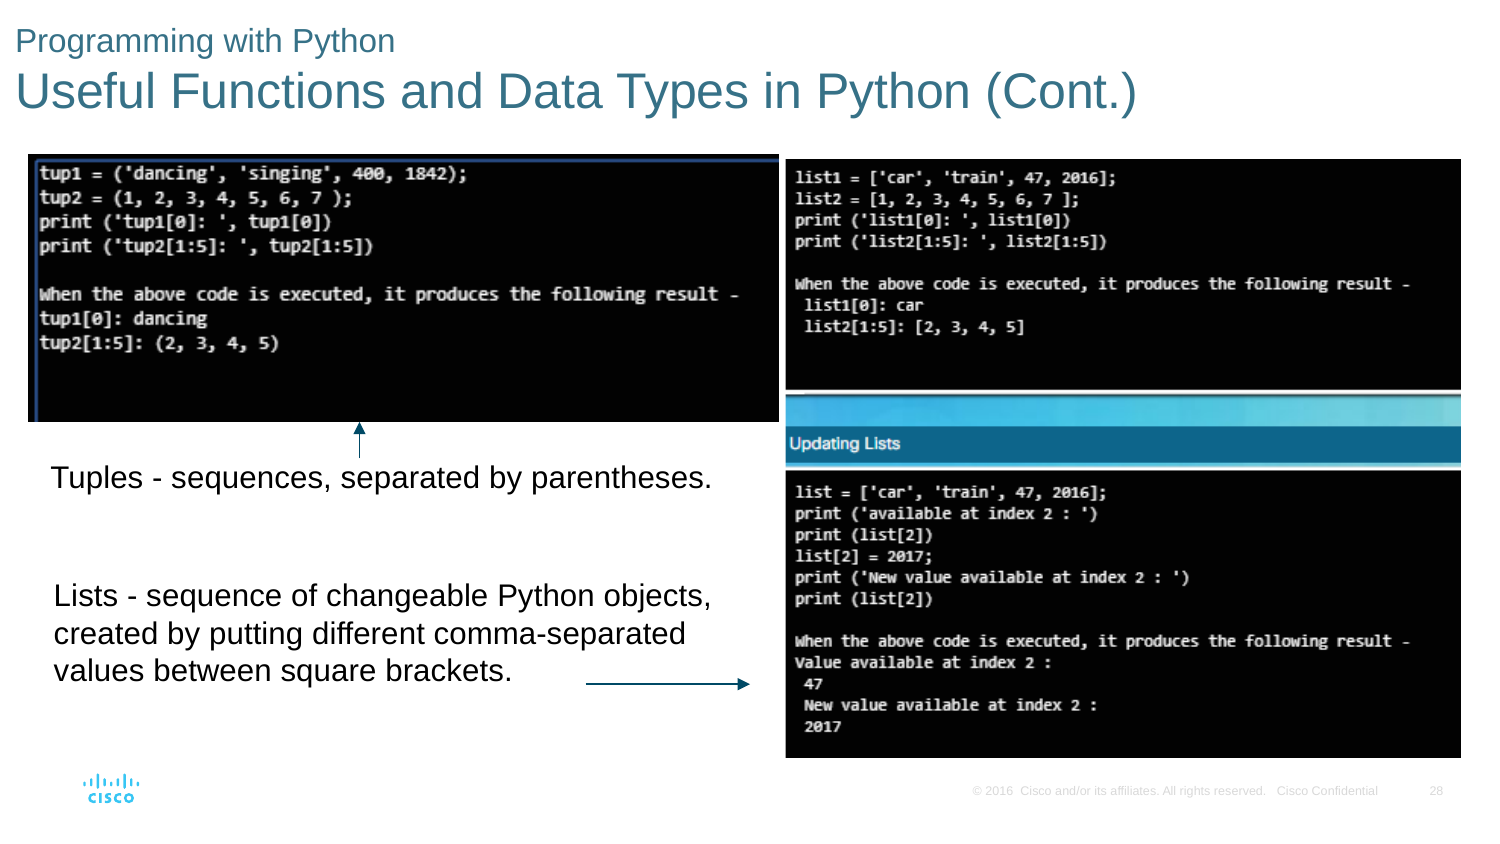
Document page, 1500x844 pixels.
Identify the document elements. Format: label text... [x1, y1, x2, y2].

picture [785, 159, 1462, 758]
text_box Lists - sequence of changeable Python objects, created by putting different comma-separated values between square brackets. [39, 568, 780, 696]
picture [28, 154, 779, 423]
title Programming with Python Useful Functions and Data Types in Python (Cont.) [0, 6, 1500, 131]
text_box Tuples - sequences, separated by parentheses. [35, 450, 780, 503]
